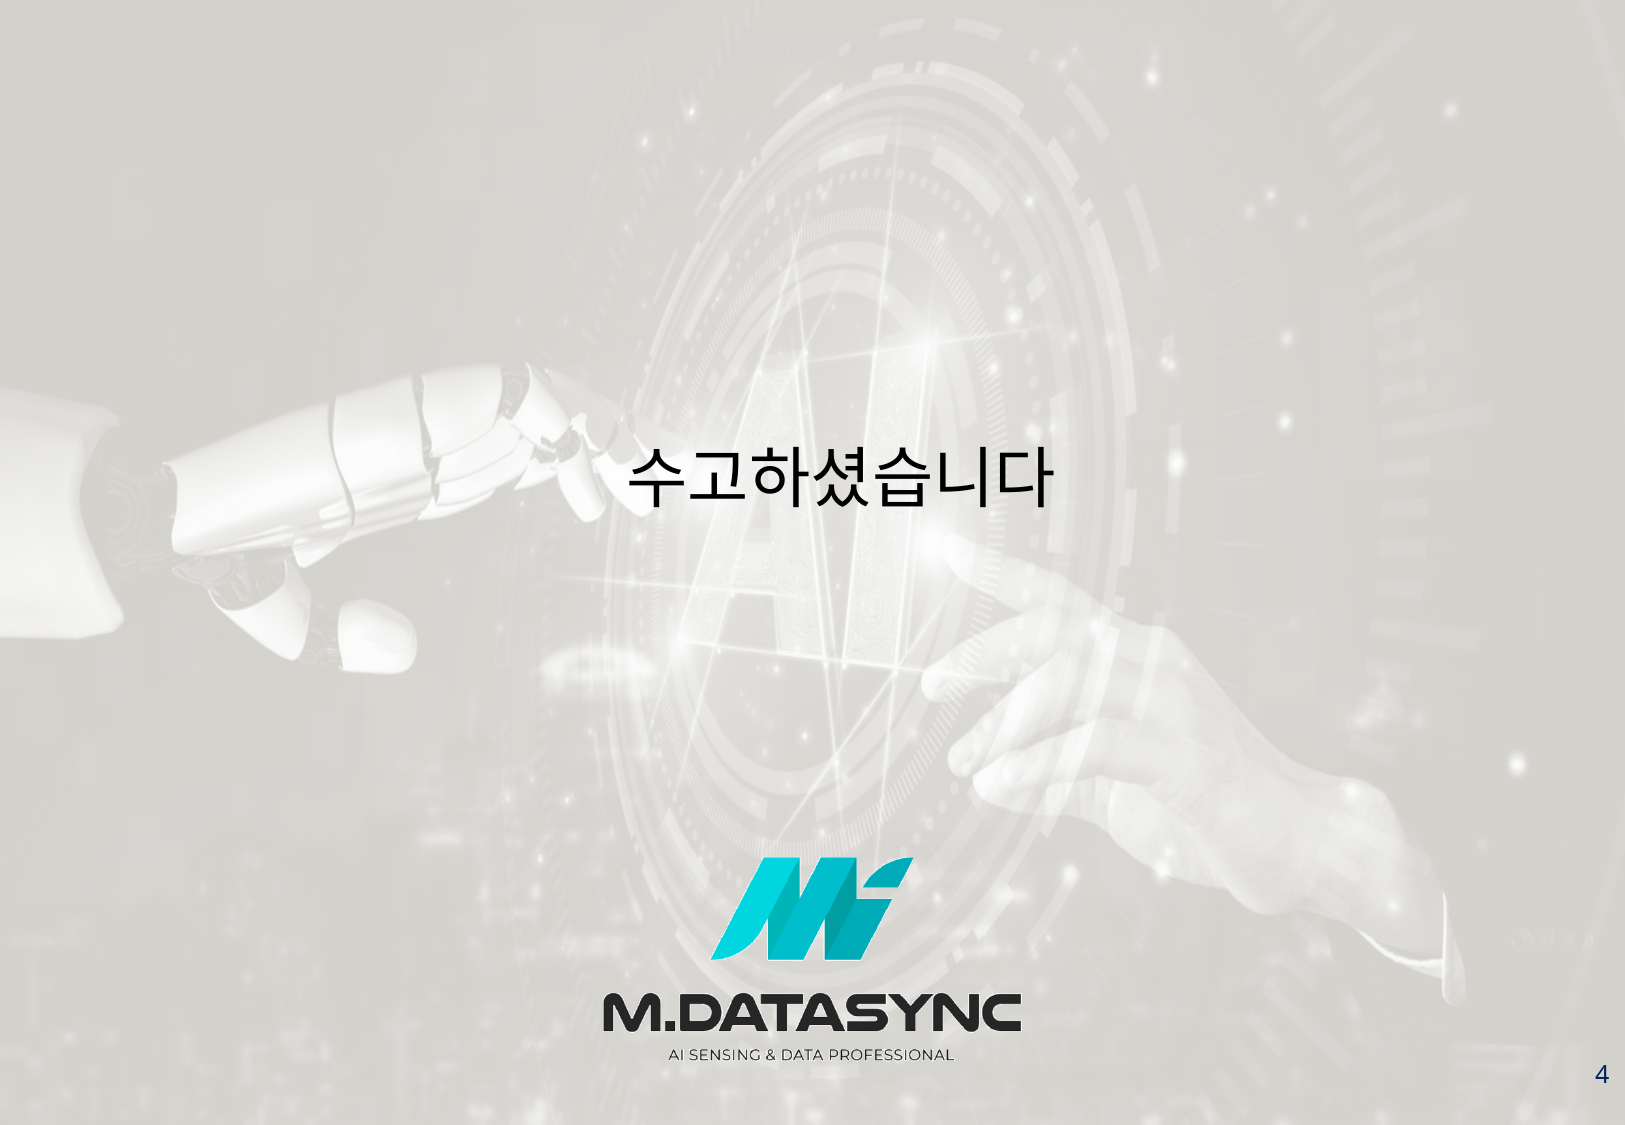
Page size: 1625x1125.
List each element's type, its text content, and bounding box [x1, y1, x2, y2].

slide_number 4 [1517, 1046, 1625, 1106]
list 수고하셨습니다 [469, 412, 1214, 563]
picture [601, 855, 1023, 1064]
